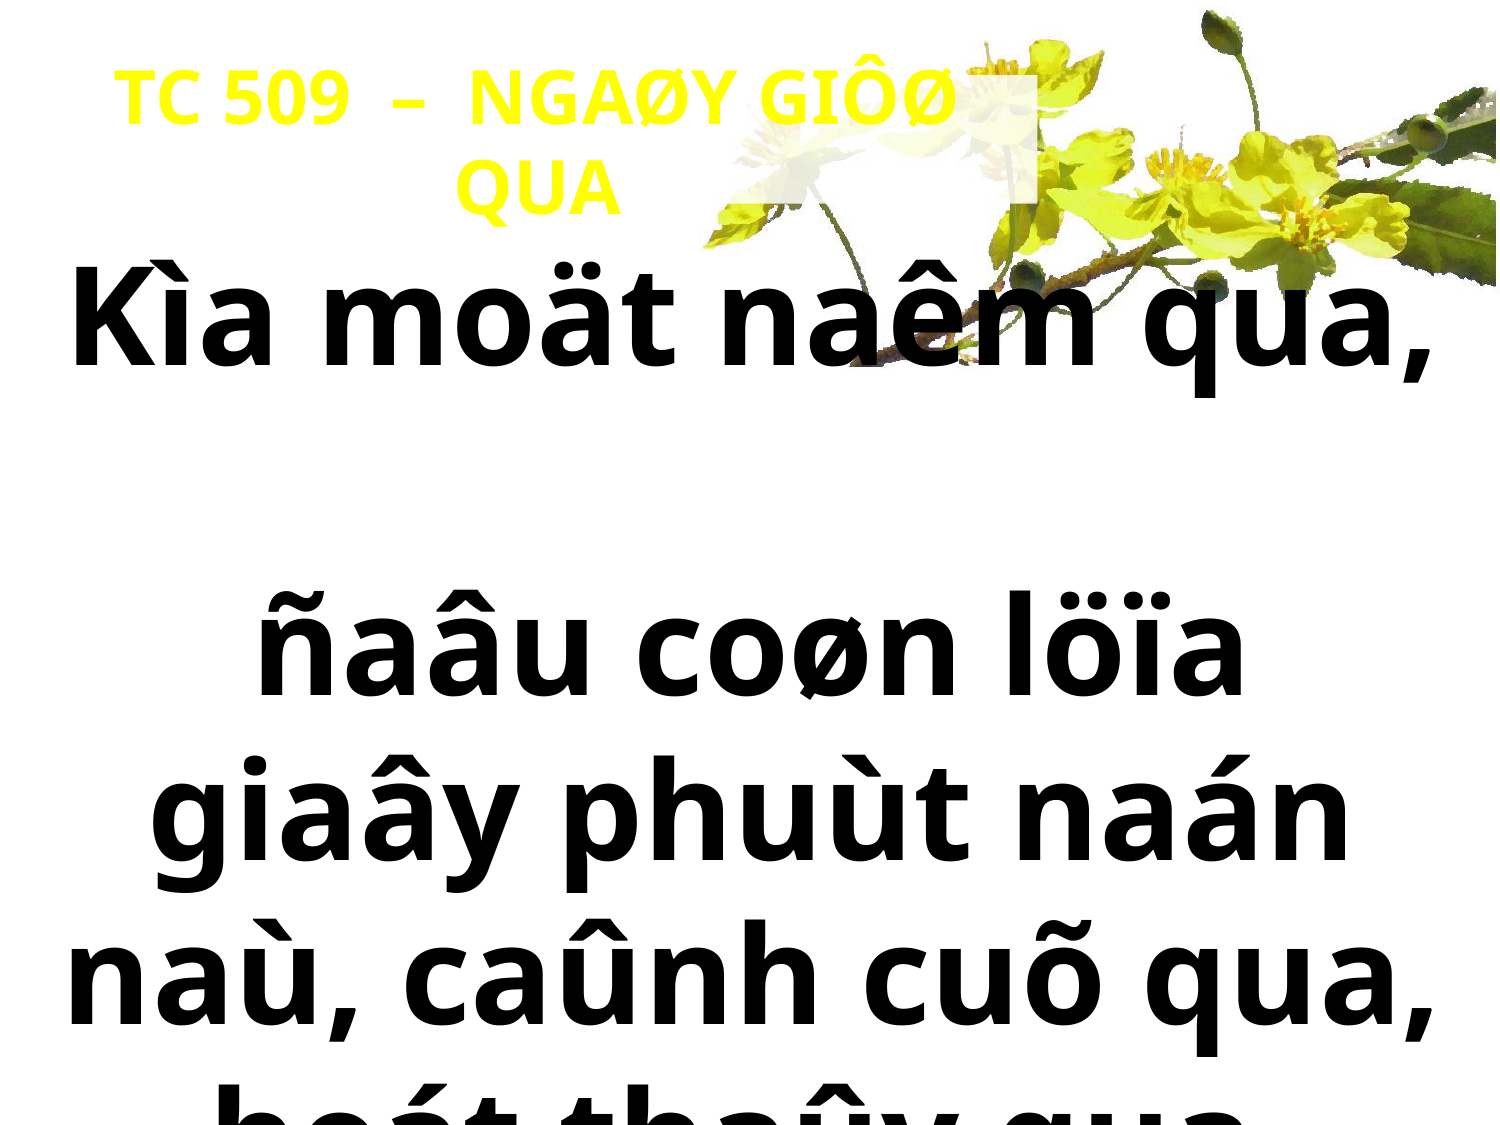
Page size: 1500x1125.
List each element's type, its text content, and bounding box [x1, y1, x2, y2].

text_box TC 509 – NGAØY GIÔØ QUA [37, 74, 1038, 204]
text_box Kìa moät naêm qua, ñaâu coøn löïa giaây phuùt naán naù, caûnh cuõ qua, heát thaûy qua. [33, 322, 1471, 1123]
picture [699, 0, 1500, 375]
